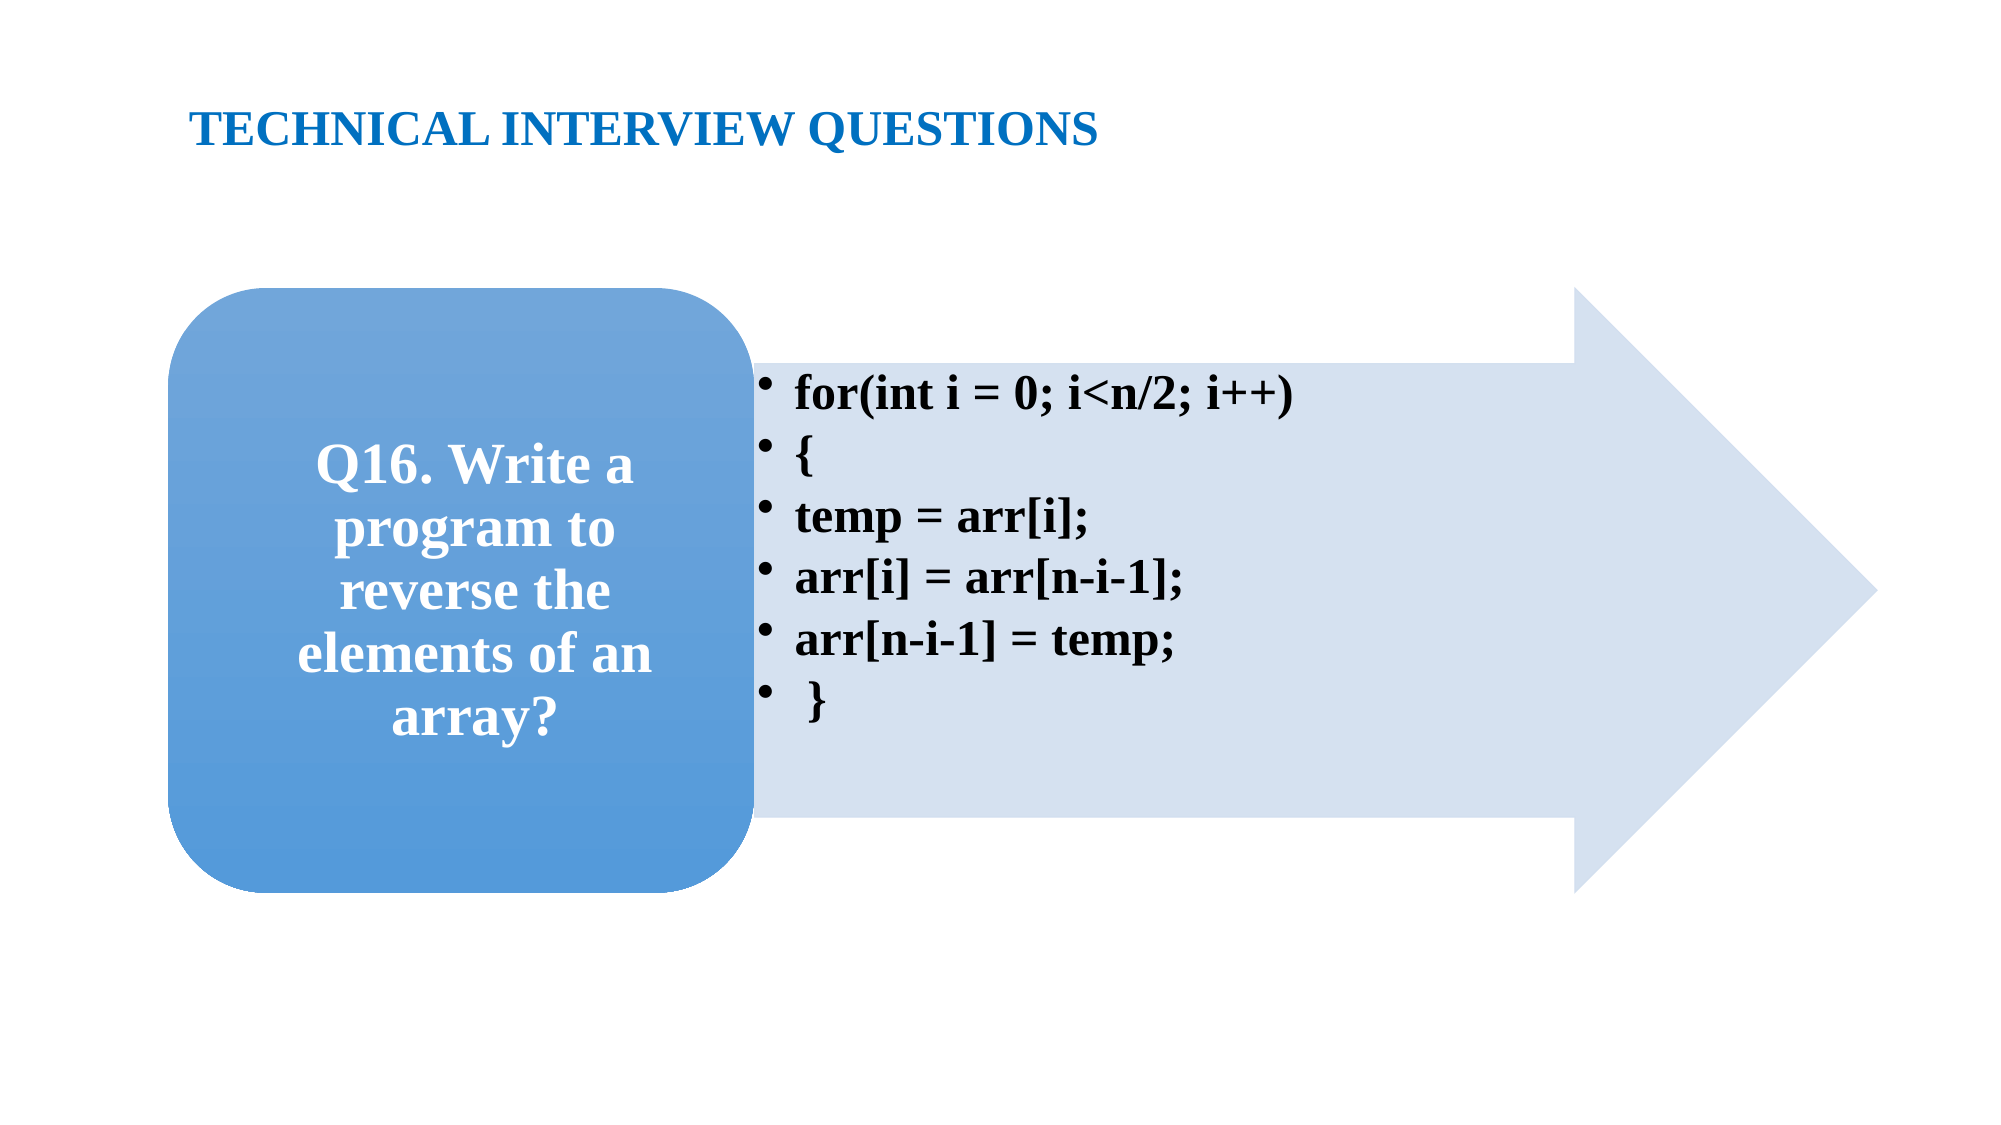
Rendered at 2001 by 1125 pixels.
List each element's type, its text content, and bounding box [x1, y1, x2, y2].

text_box TECHNICAL INTERVIEW QUESTIONS [174, 88, 1114, 164]
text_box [168, 288, 1878, 893]
